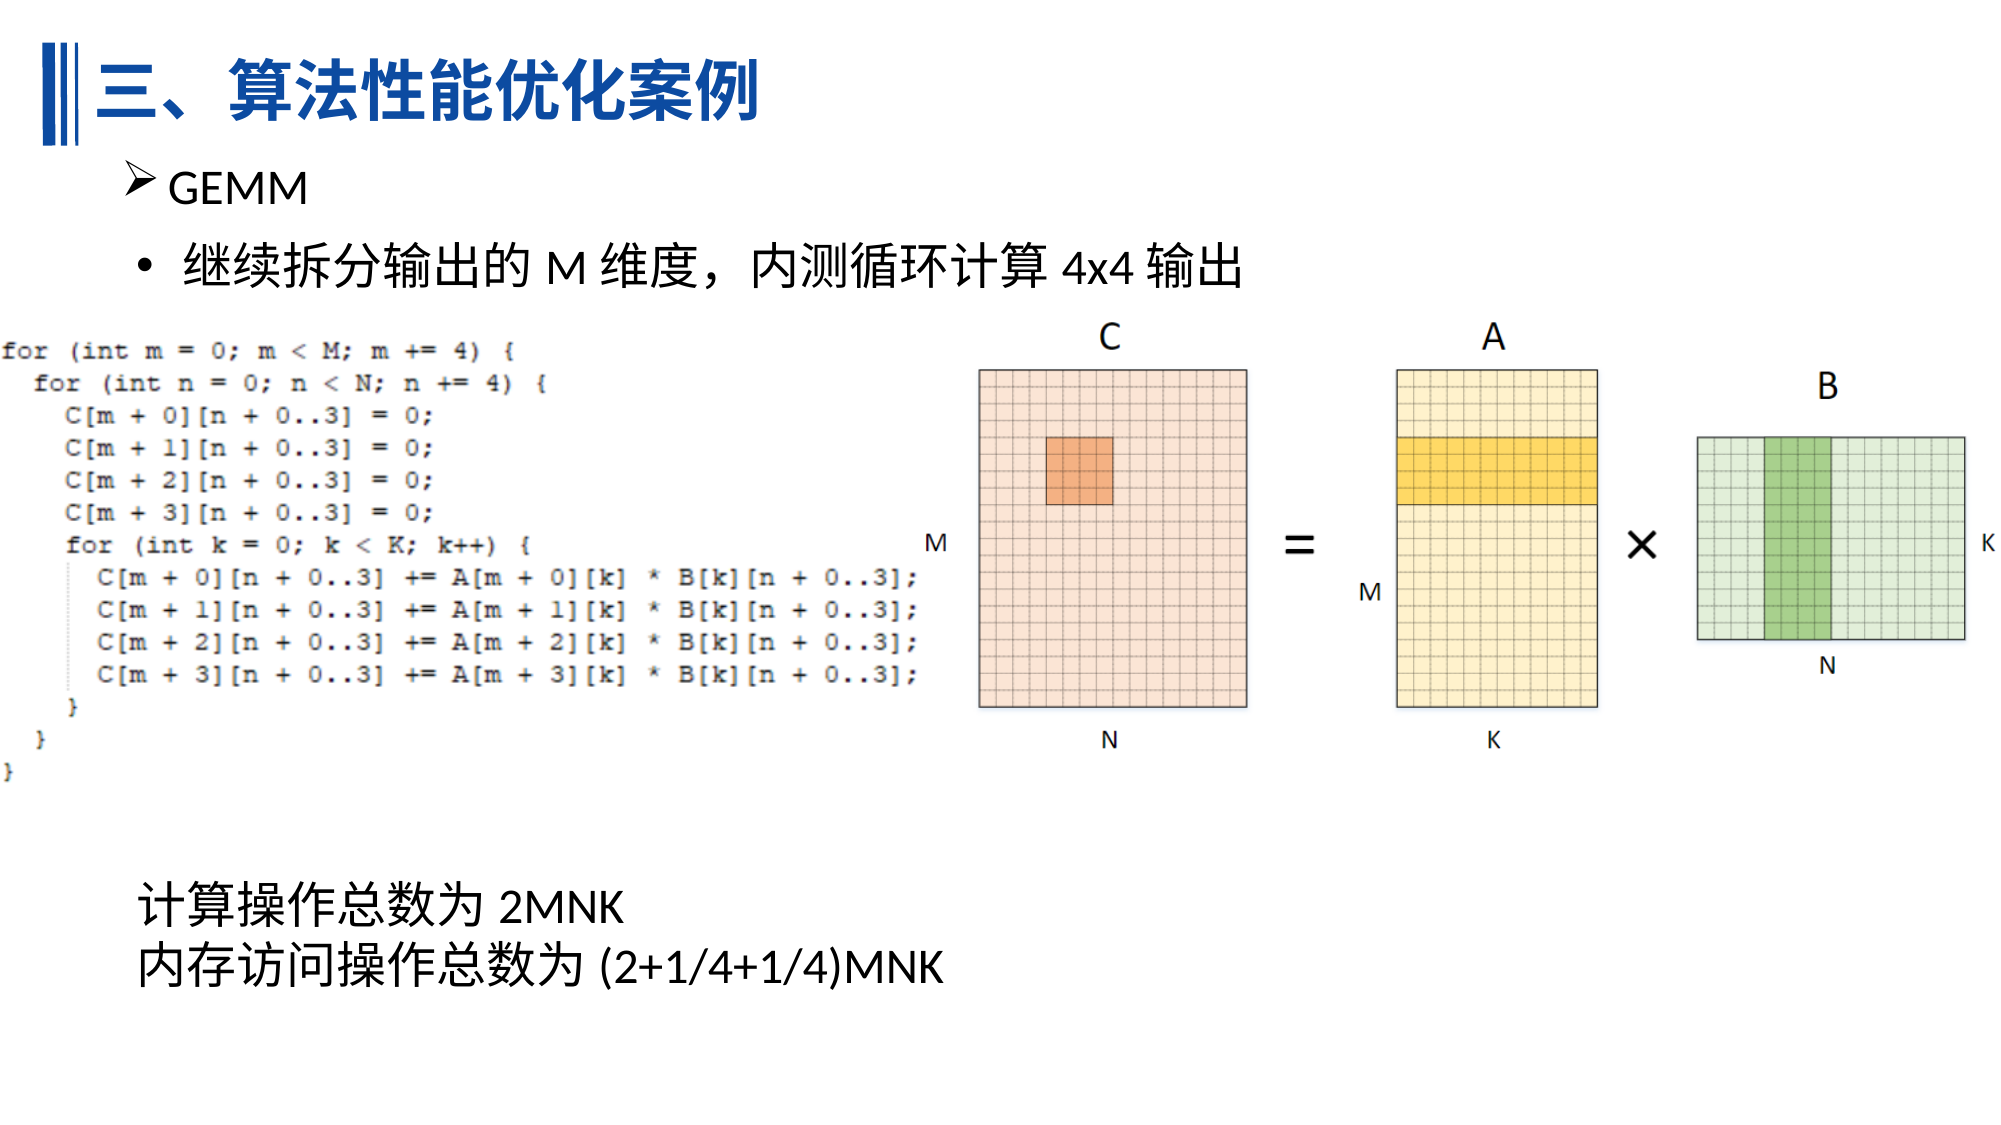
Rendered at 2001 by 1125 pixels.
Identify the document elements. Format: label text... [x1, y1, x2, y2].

title 三、算法性能优化案例 [78, 44, 1942, 144]
text_box 继续拆分输出的M维度，内测循环计算4x4输出 [121, 227, 1492, 302]
text_box 计算操作总数为2MNK 内存访问操作总数为(2+1/4+1/4)MNK [121, 866, 993, 1001]
text_box GEMM [106, 147, 641, 223]
picture [0, 317, 2000, 796]
